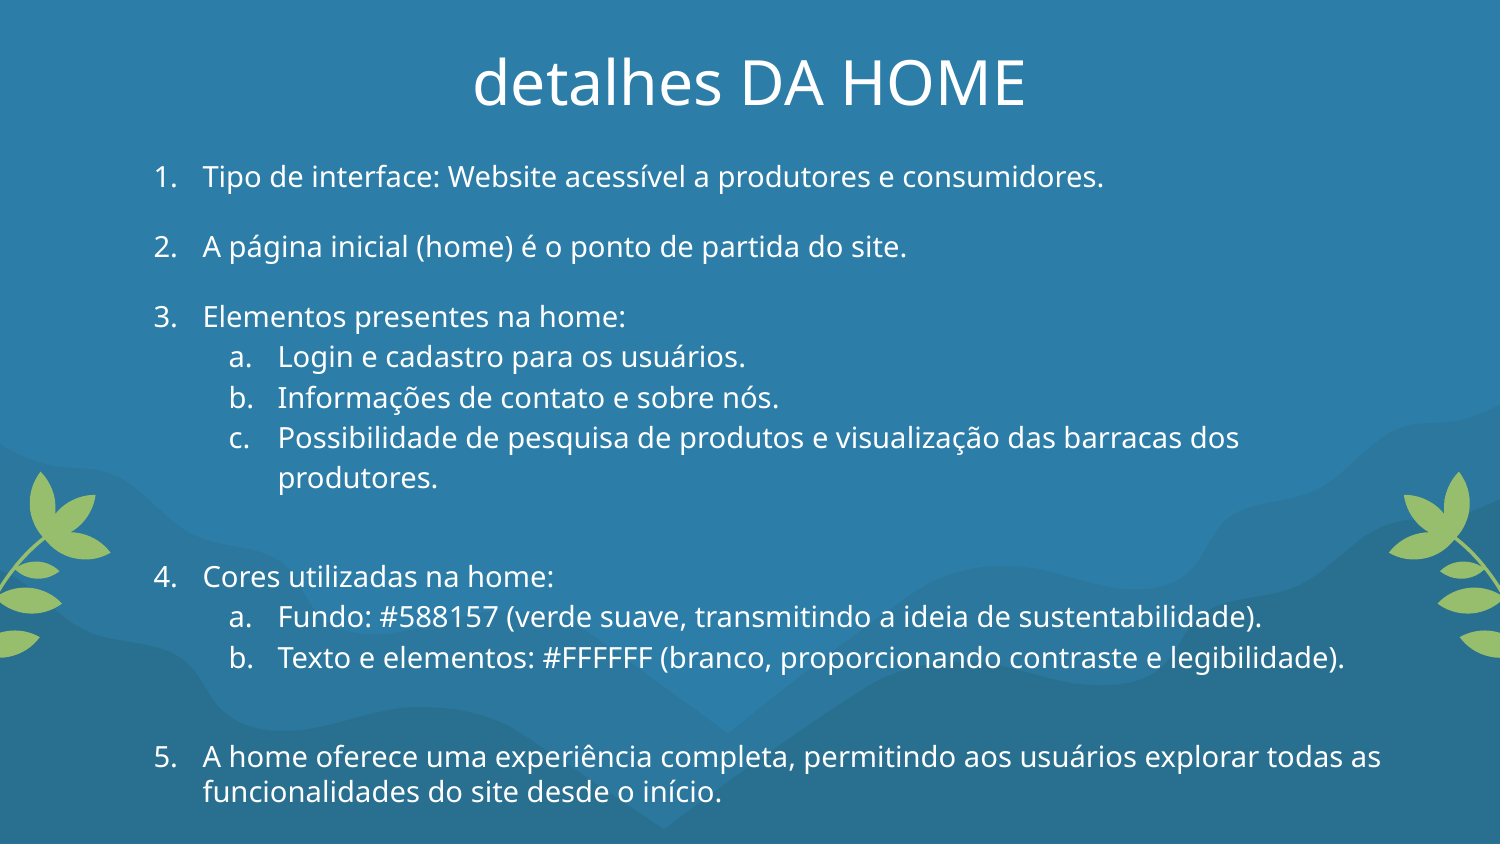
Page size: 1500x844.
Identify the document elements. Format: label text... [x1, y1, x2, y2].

list Tipo de interface: Website acessível a produtores e consumidores. A página inicial (home) é o ponto de partida do site. Elementos presentes na home: Login e cadastro para os usuários. Informações de contato e sobre nós. Possibilidade de pesquisa de produtos e visualização das barracas dos produtores. Cores utilizadas na home: Fundo: #588157 (verde suave, transmitindo a ideia de sustentabilidade). Texto e elementos: #FFFFFF (branco, proporcionando contraste e legibilidade). A home oferece uma experiência completa, permitindo aos usuários explorar todas as funcionalidades do site desde o início. [112, 143, 1403, 784]
title detalhes DA HOME [112, 55, 1388, 106]
